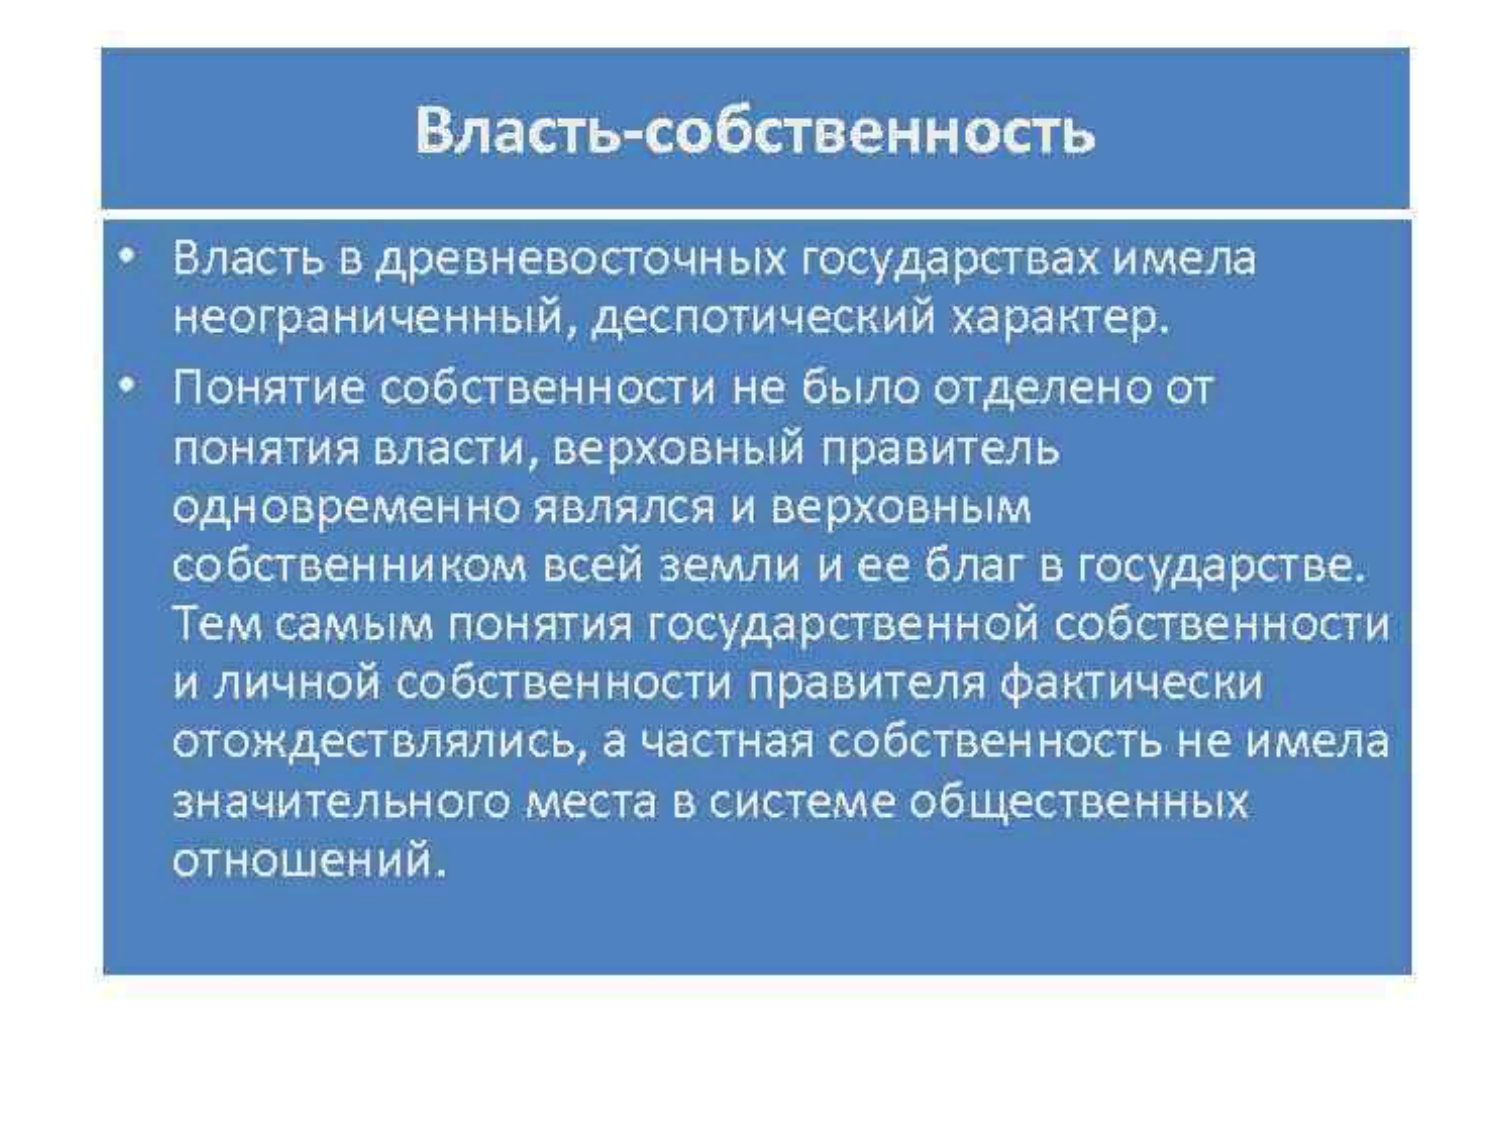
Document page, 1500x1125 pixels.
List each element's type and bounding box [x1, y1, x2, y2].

list [29, 30, 1483, 1121]
